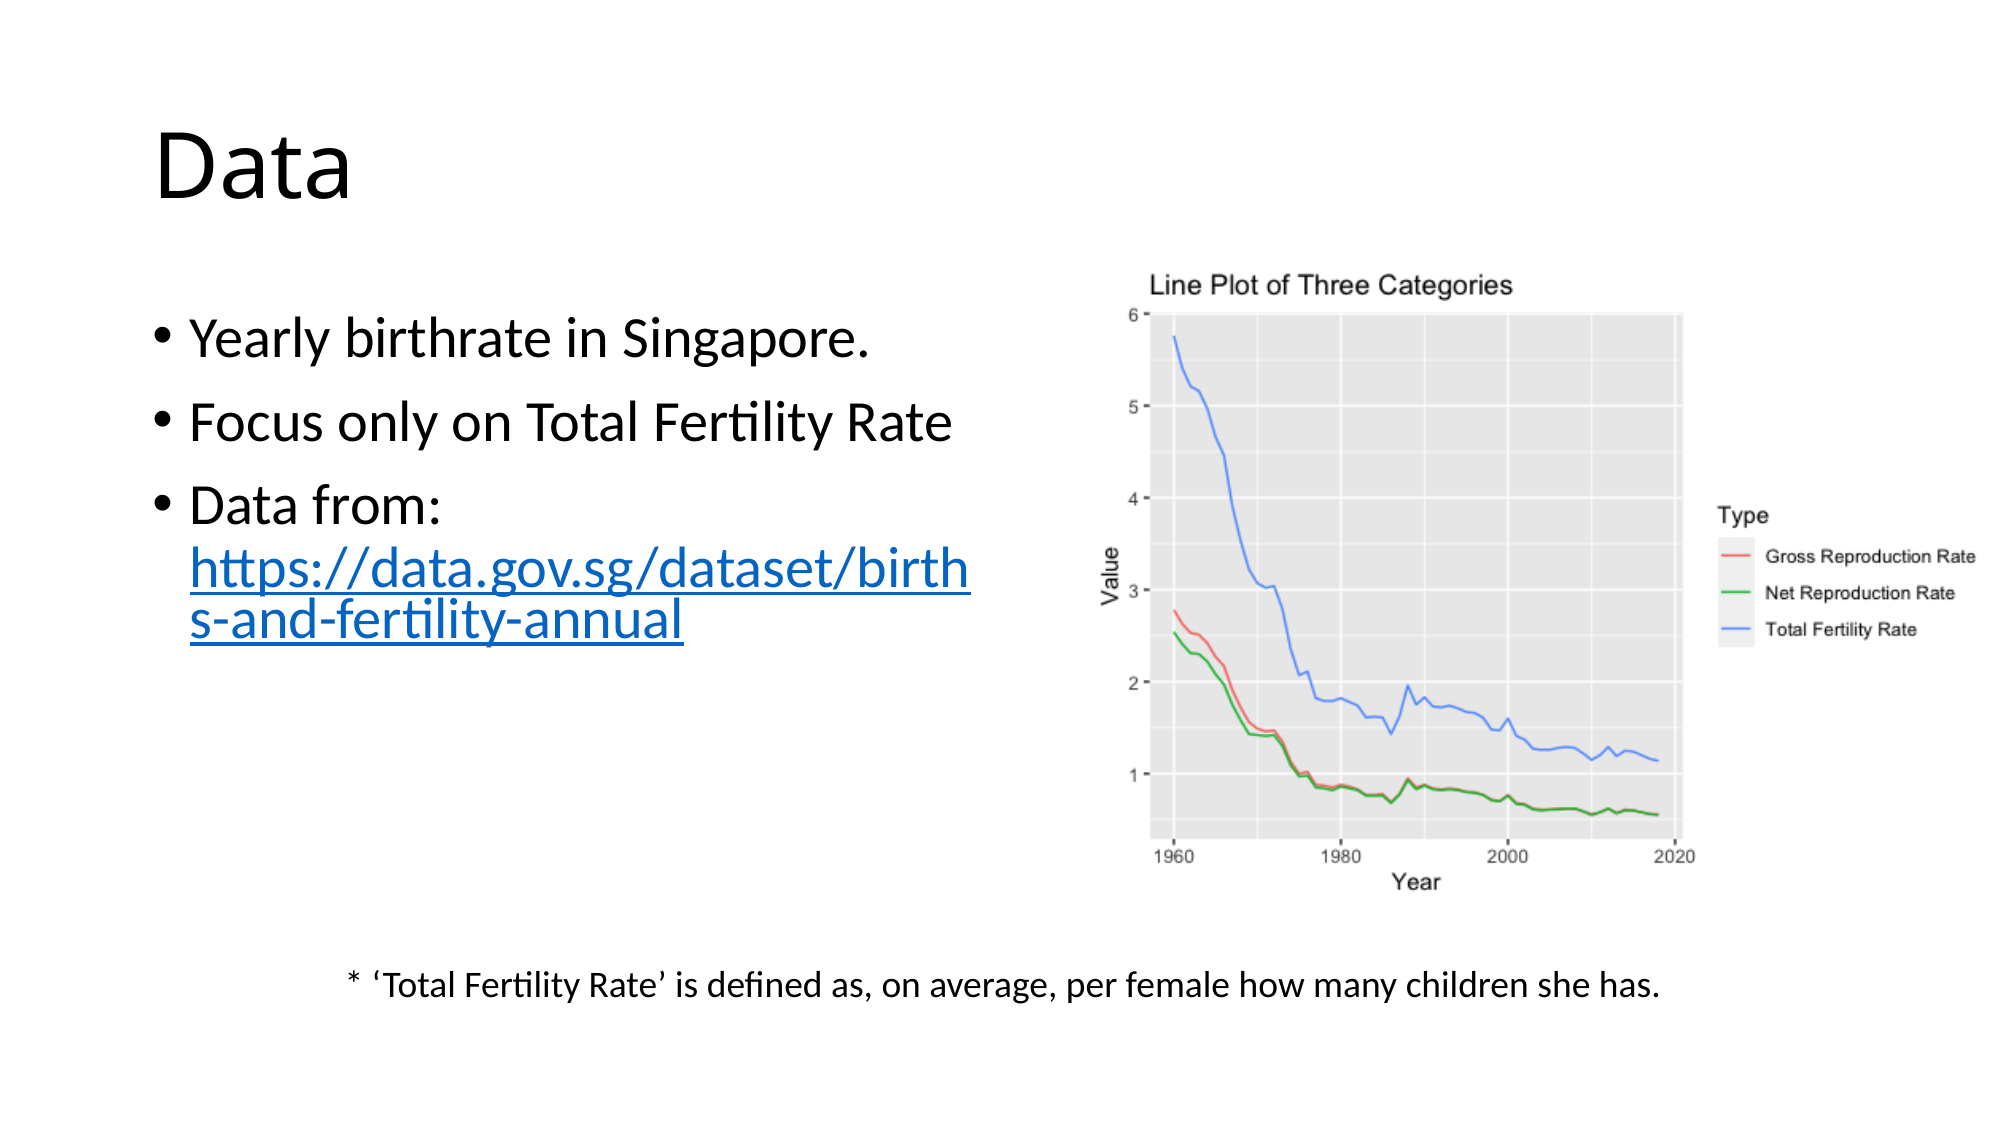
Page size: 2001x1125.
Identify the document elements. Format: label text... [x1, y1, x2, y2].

list Yearly birthrate in Singapore. Focus only on Total Fertility Rate Data from: https://data.gov.sg/dataset/births-and-fertility-annual [137, 299, 1000, 1014]
picture [1090, 263, 2000, 906]
title Data [137, 59, 1863, 278]
text_box * ‘Total Fertility Rate’ is defined as, on average, per female how many children she has. [329, 952, 1707, 1013]
